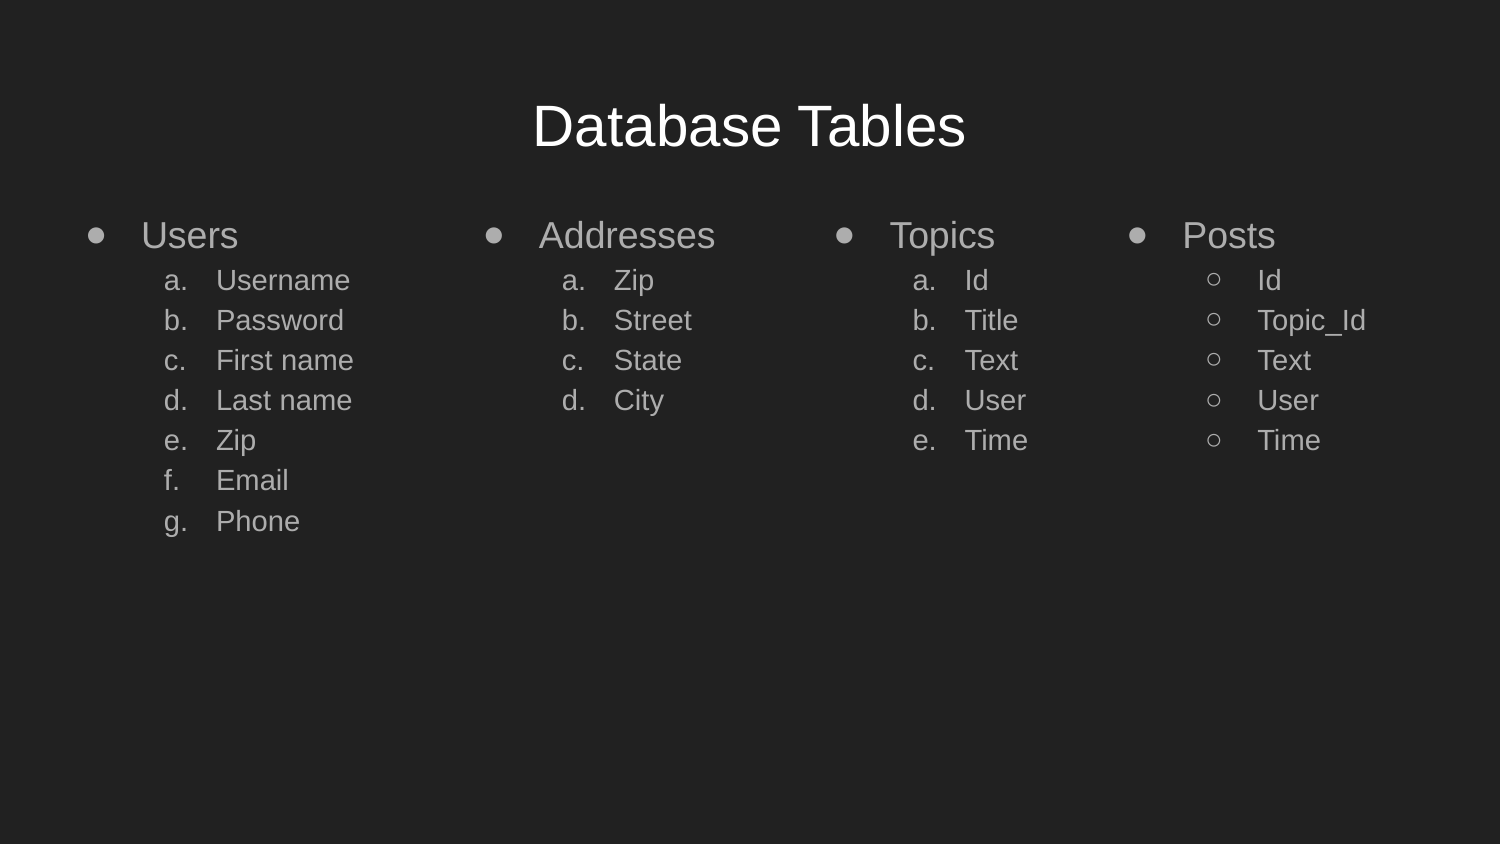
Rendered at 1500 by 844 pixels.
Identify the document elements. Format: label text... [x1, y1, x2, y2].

list Users Username Password First name Last name Zip Email Phone [51, 189, 391, 750]
title Database Tables [51, 72, 1449, 167]
list Topics Id Title Text User Time [799, 189, 1055, 750]
list Posts Id Topic_Id Text User Time [1092, 189, 1399, 750]
list Addresses Zip Street State City [448, 189, 742, 750]
